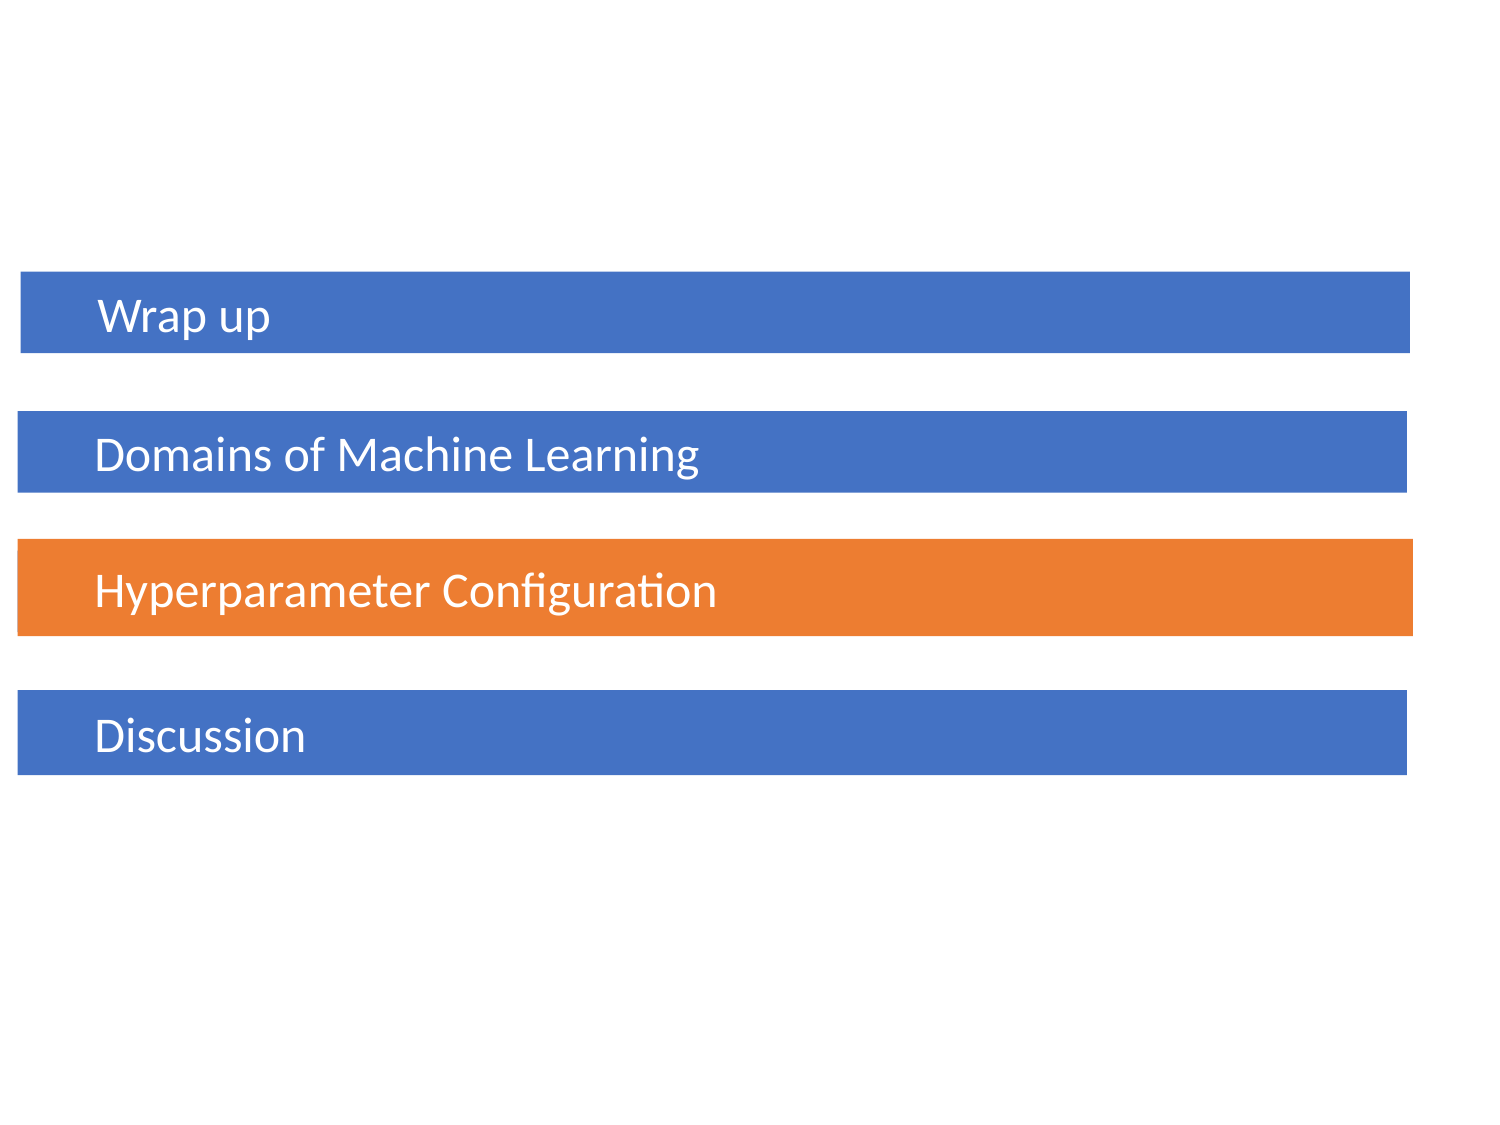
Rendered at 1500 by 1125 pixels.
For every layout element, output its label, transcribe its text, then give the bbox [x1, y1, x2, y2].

text_box Hyperparameter Configuration [17, 538, 1414, 637]
